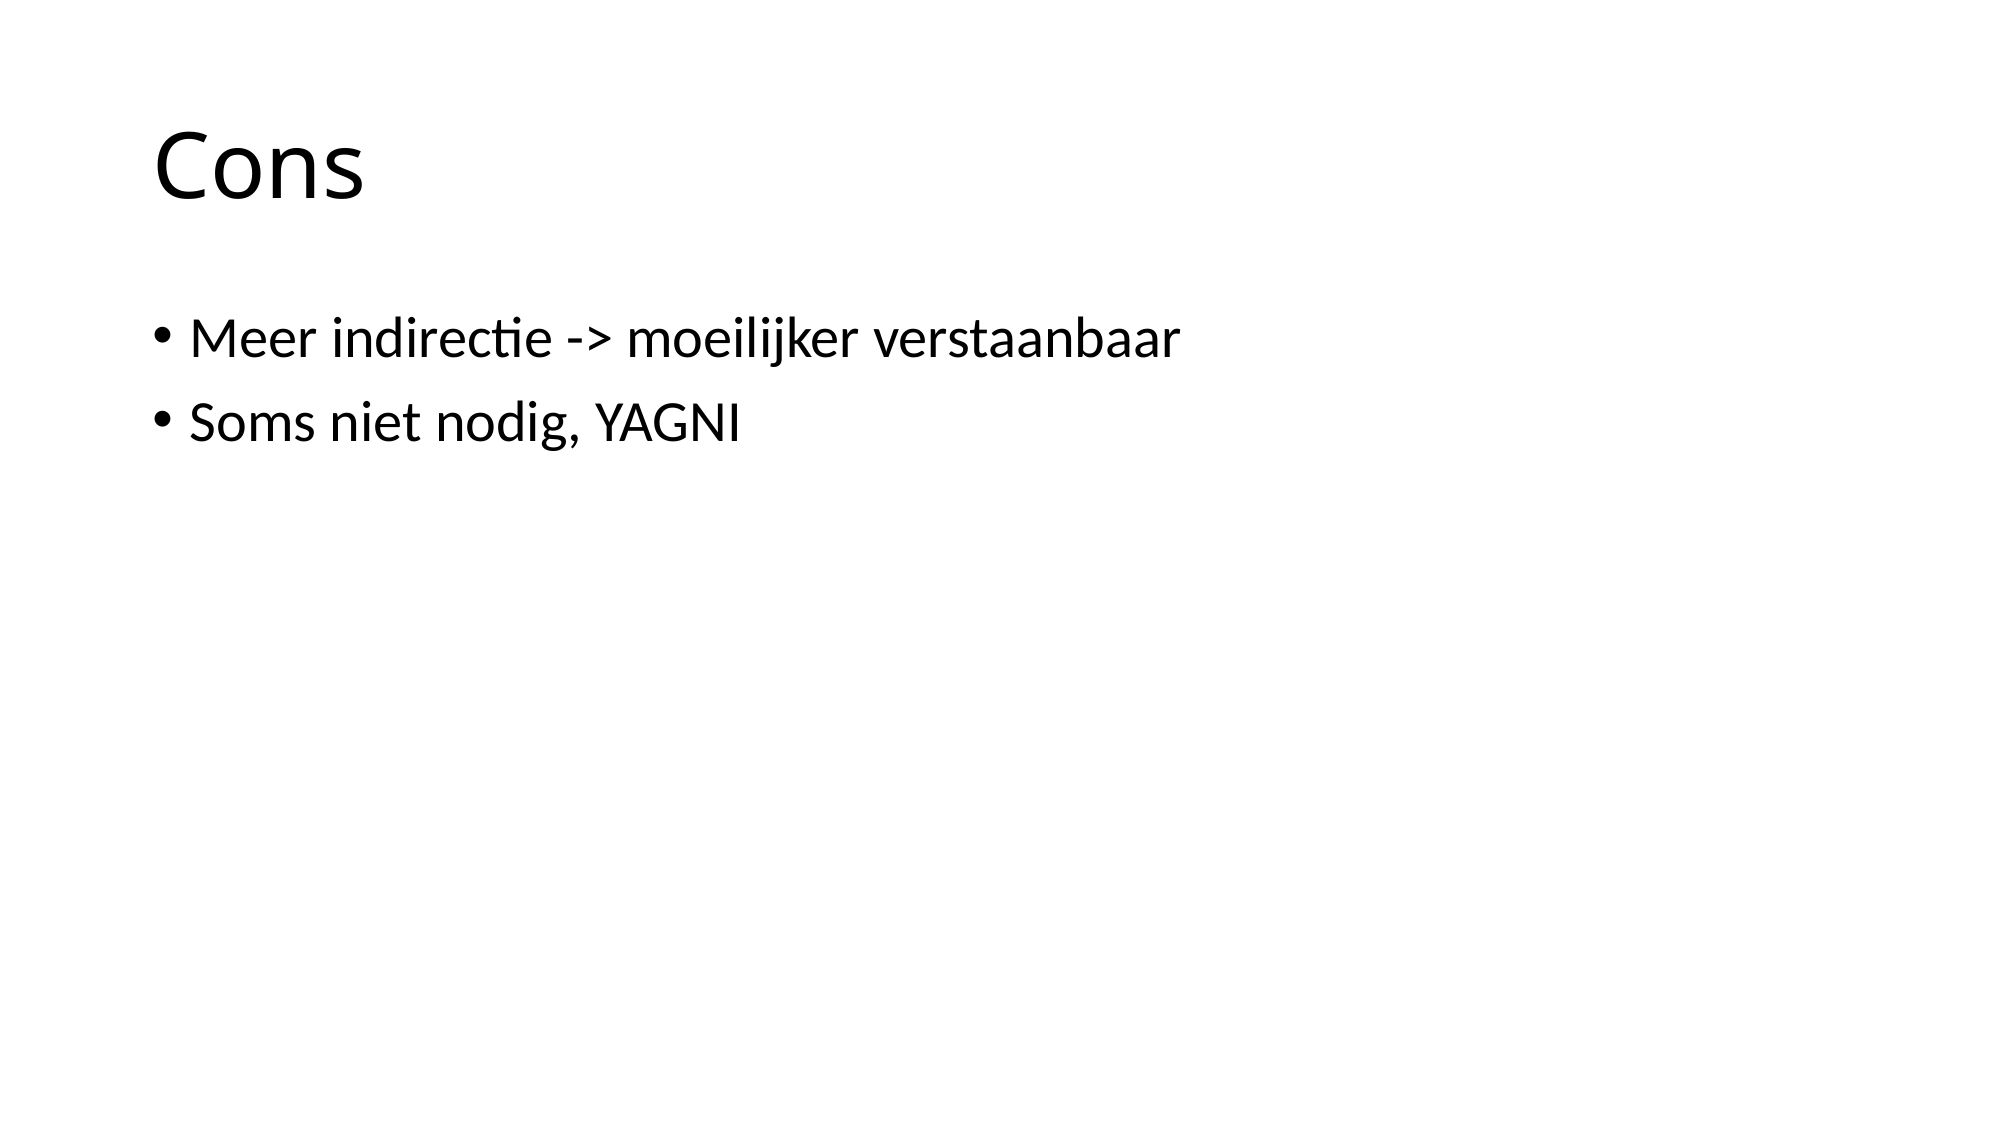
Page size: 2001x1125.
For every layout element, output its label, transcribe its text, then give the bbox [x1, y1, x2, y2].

title Cons [137, 59, 1863, 278]
list Meer indirectie -> moeilijker verstaanbaar Soms niet nodig, YAGNI [137, 299, 1863, 1014]
